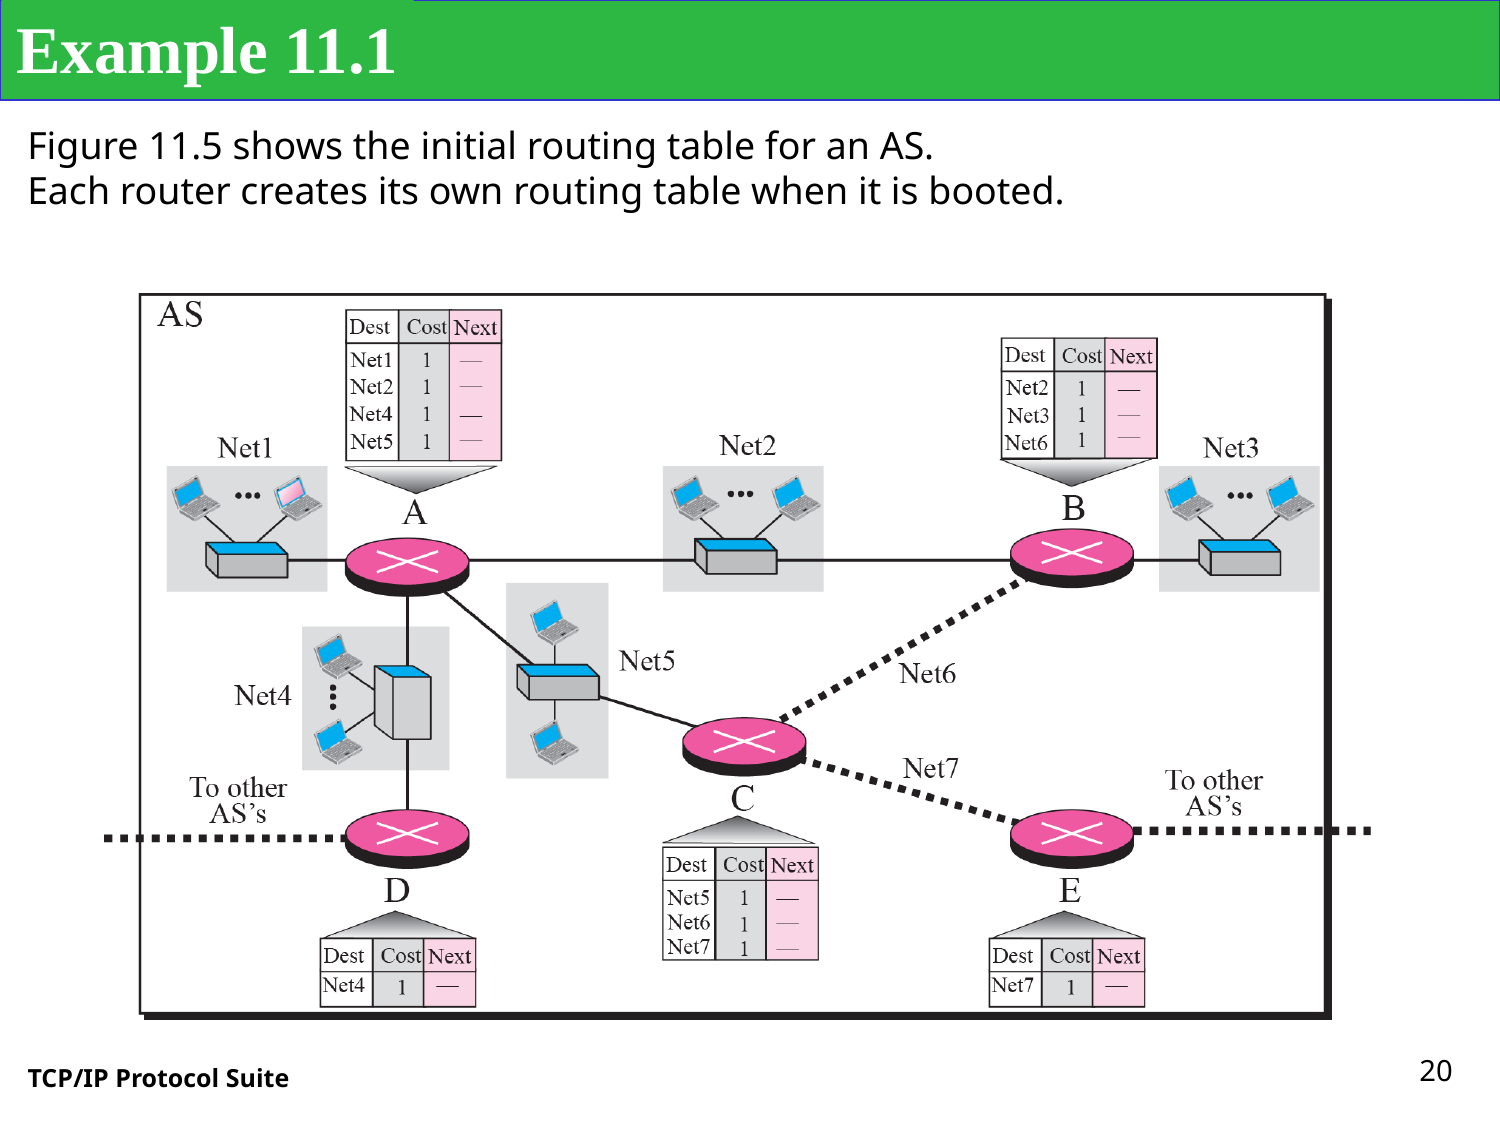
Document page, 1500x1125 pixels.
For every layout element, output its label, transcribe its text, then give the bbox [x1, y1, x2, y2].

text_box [0, 0, 1500, 100]
slide_number 20 [1155, 1024, 1468, 1100]
footer TCP/IP Protocol Suite [12, 1025, 488, 1100]
text_box Figure 11.5 shows the initial routing table for an AS. Each router creates its own routing table when it is booted. [12, 114, 1463, 219]
picture [104, 293, 1371, 1020]
